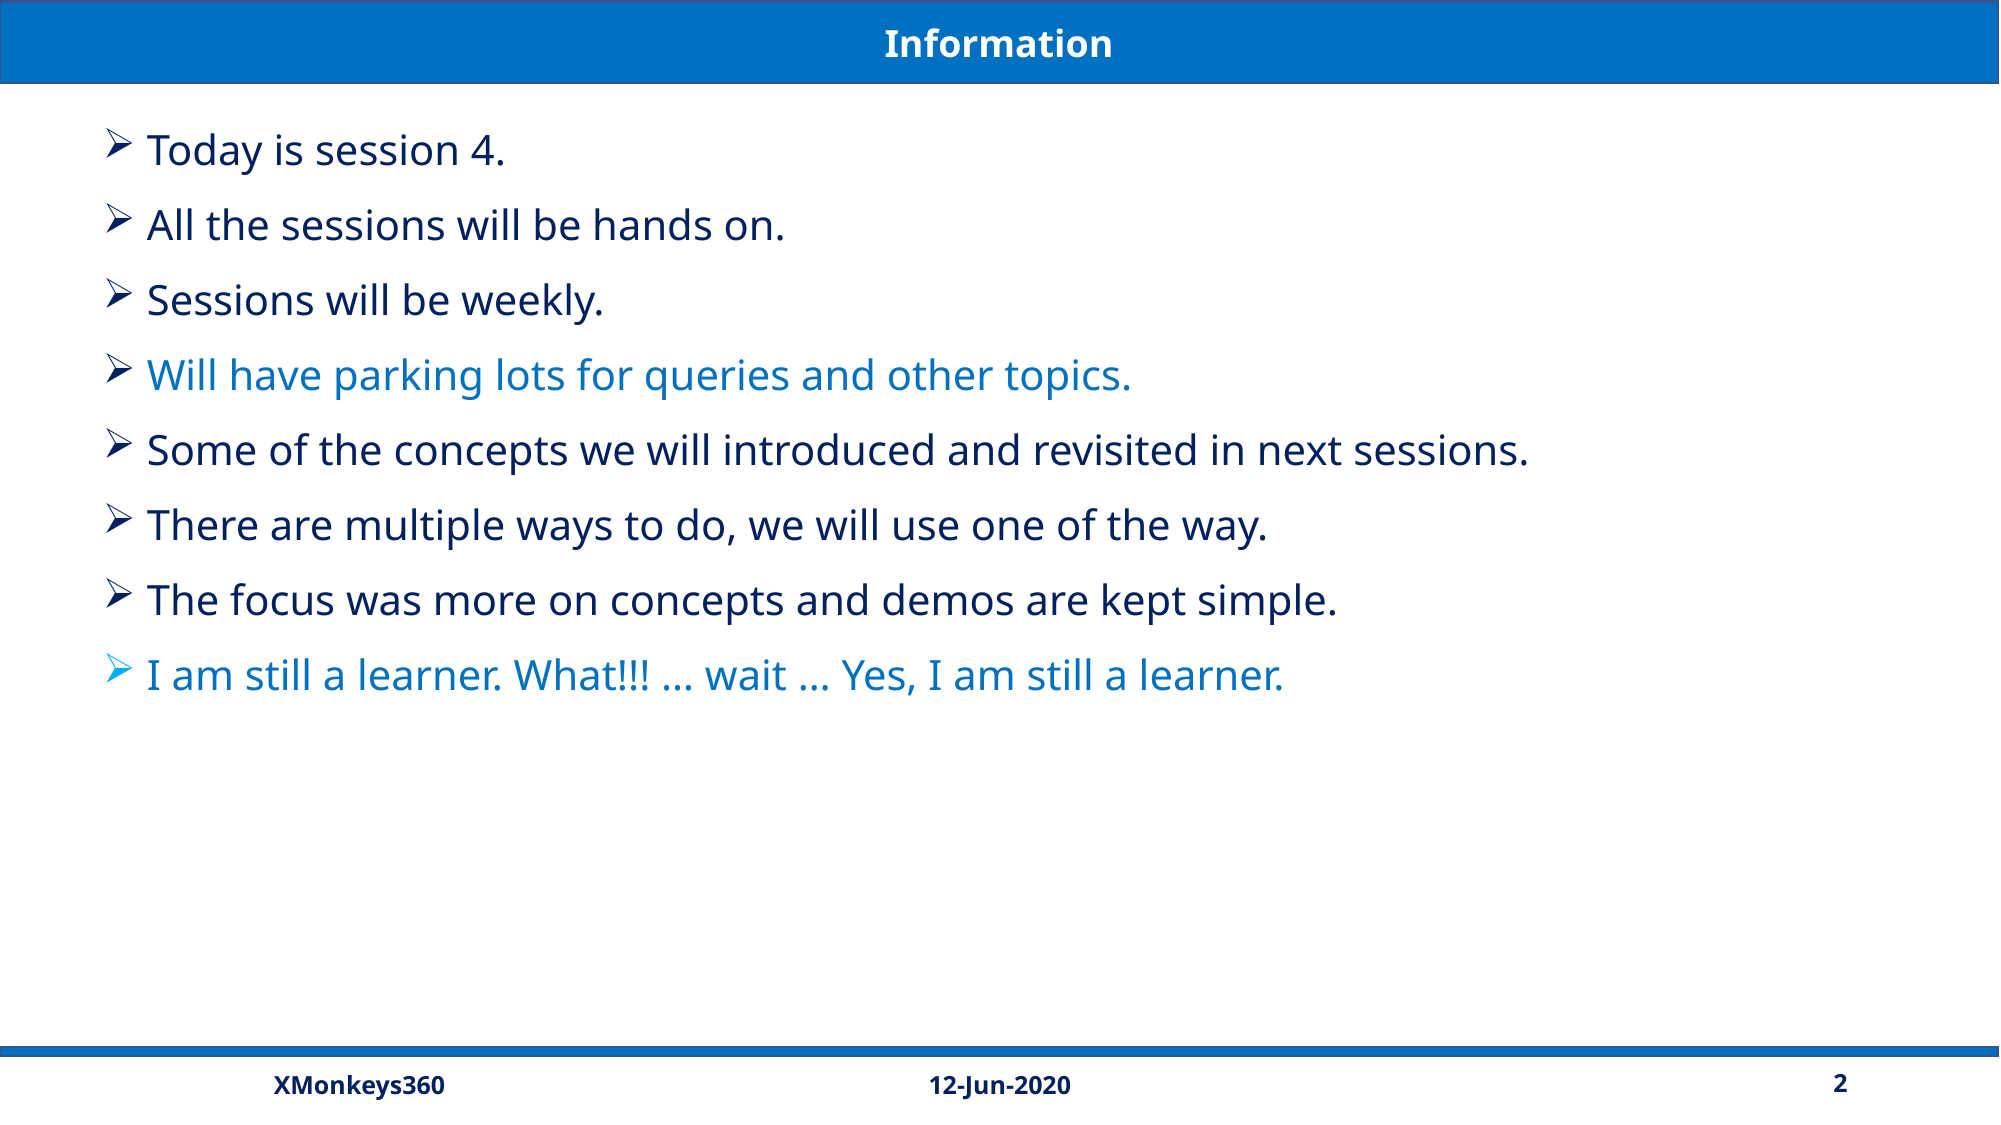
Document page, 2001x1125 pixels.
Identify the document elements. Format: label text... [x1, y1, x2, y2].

text_box Today is session 4. All the sessions will be hands on. Sessions will be weekly. Will have parking lots for queries and other topics. Some of the concepts we will introduced and revisited in next sessions. There are multiple ways to do, we will use one of the way. The focus was more on concepts and demos are kept simple. I am still a learner. What!!! … wait … Yes, I am still a learner. [13, 91, 1988, 707]
slide_number 2 [1412, 1054, 1863, 1115]
text_box XMonkeys360 [21, 1054, 697, 1115]
text_box Information [0, 0, 1999, 84]
footer 12-Jun-2020 [697, 1054, 1338, 1115]
text_box [0, 1046, 1999, 1057]
